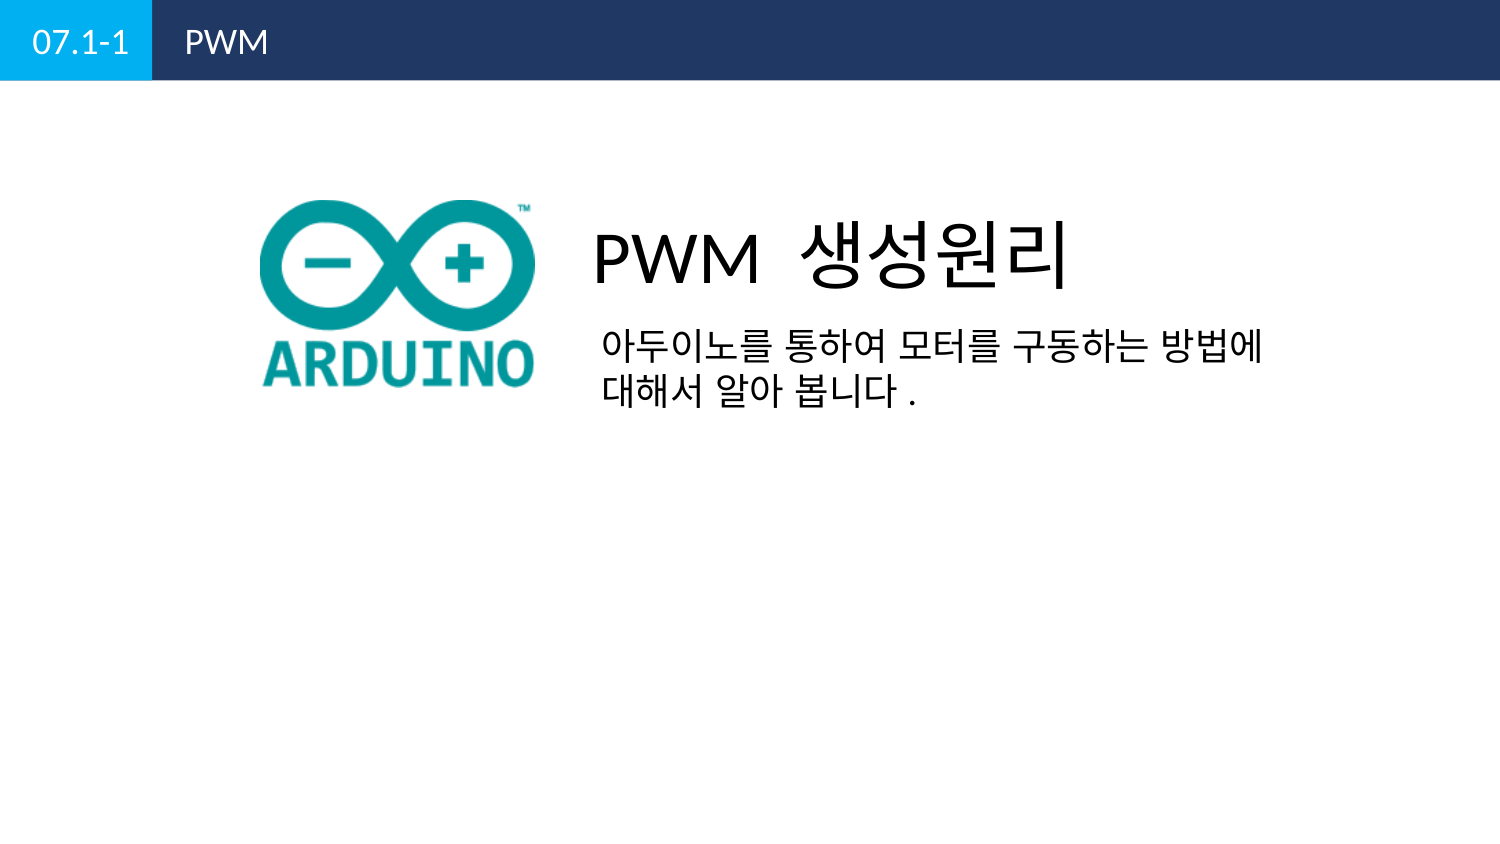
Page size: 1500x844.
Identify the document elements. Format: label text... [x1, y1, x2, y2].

text_box PWM 생성원리 [577, 200, 1271, 306]
text_box [153, 0, 1500, 81]
text_box 아두이노를 통하여 모터를 구동하는 방법에 대해서 알아 봅니다. [586, 315, 1299, 421]
text_box [0, 0, 153, 81]
text_box PWM [169, 9, 945, 70]
picture [260, 200, 535, 388]
text_box 07.1-1 [17, 9, 153, 70]
